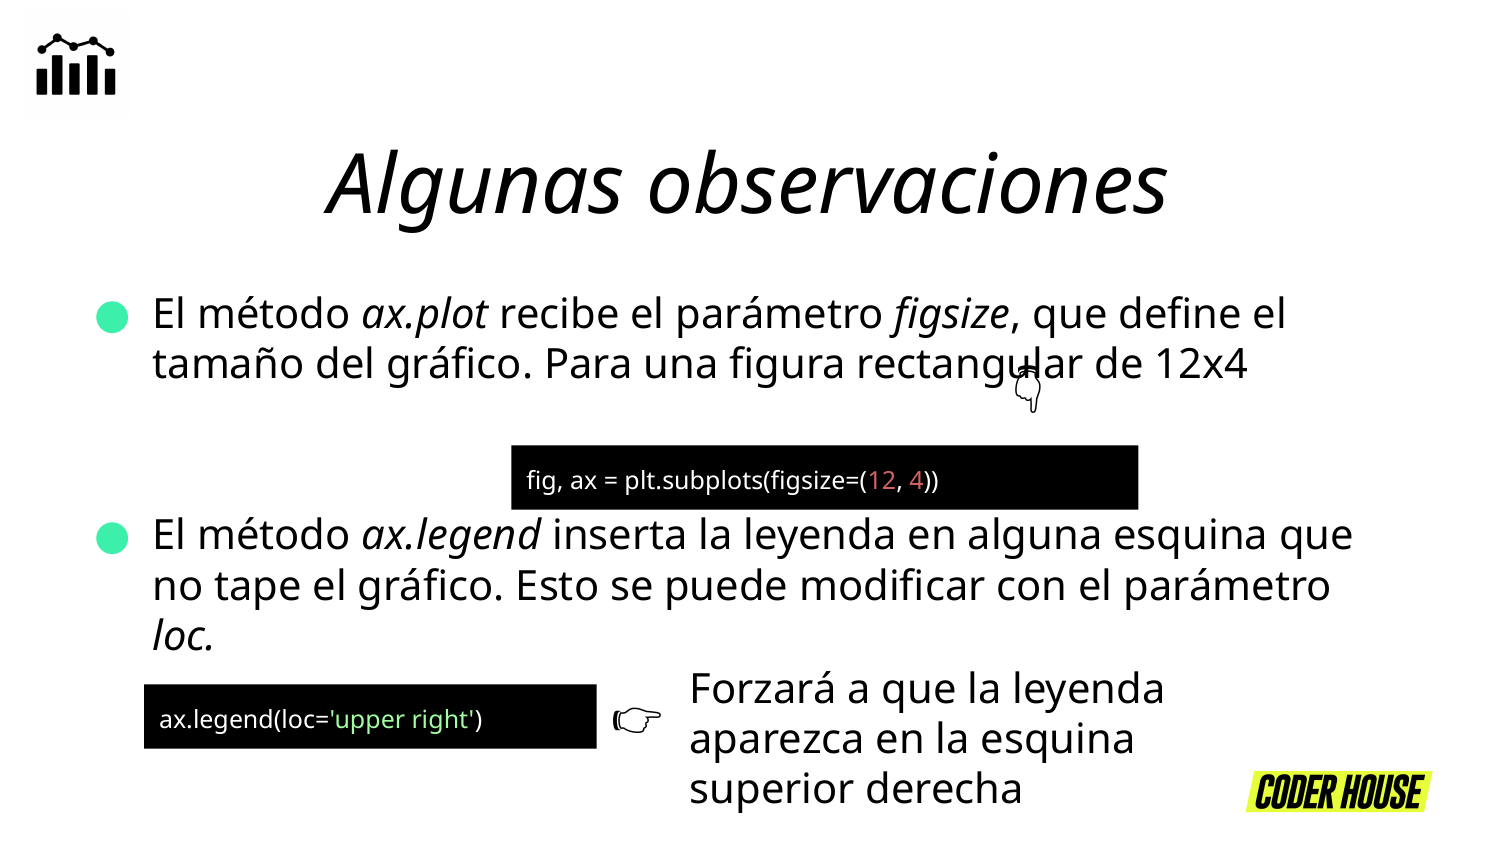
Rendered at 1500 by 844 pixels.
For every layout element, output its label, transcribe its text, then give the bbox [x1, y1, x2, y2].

text_box ax.legend(loc='upper right') [144, 684, 596, 749]
picture [22, 9, 131, 118]
text_box Forzará a que la leyenda aparezca en la esquina superior derecha [674, 646, 1183, 827]
text_box fig, ax = plt.subplots(figsize=(12, 4)) [511, 445, 1139, 510]
text_box 👉 [596, 676, 680, 757]
picture [1241, 764, 1437, 819]
text_box Algunas observaciones [178, 100, 1322, 263]
text_box 👇 [996, 351, 1079, 432]
text_box El método ax.plot recibe el parámetro figsize, que define el tamaño del gráfico. Para una figura rectangular de 12x4 El método ax.legend inserta la leyenda en alguna esquina que no tape el gráfico. Esto se puede modificar con el parámetro loc. [62, 272, 1420, 745]
